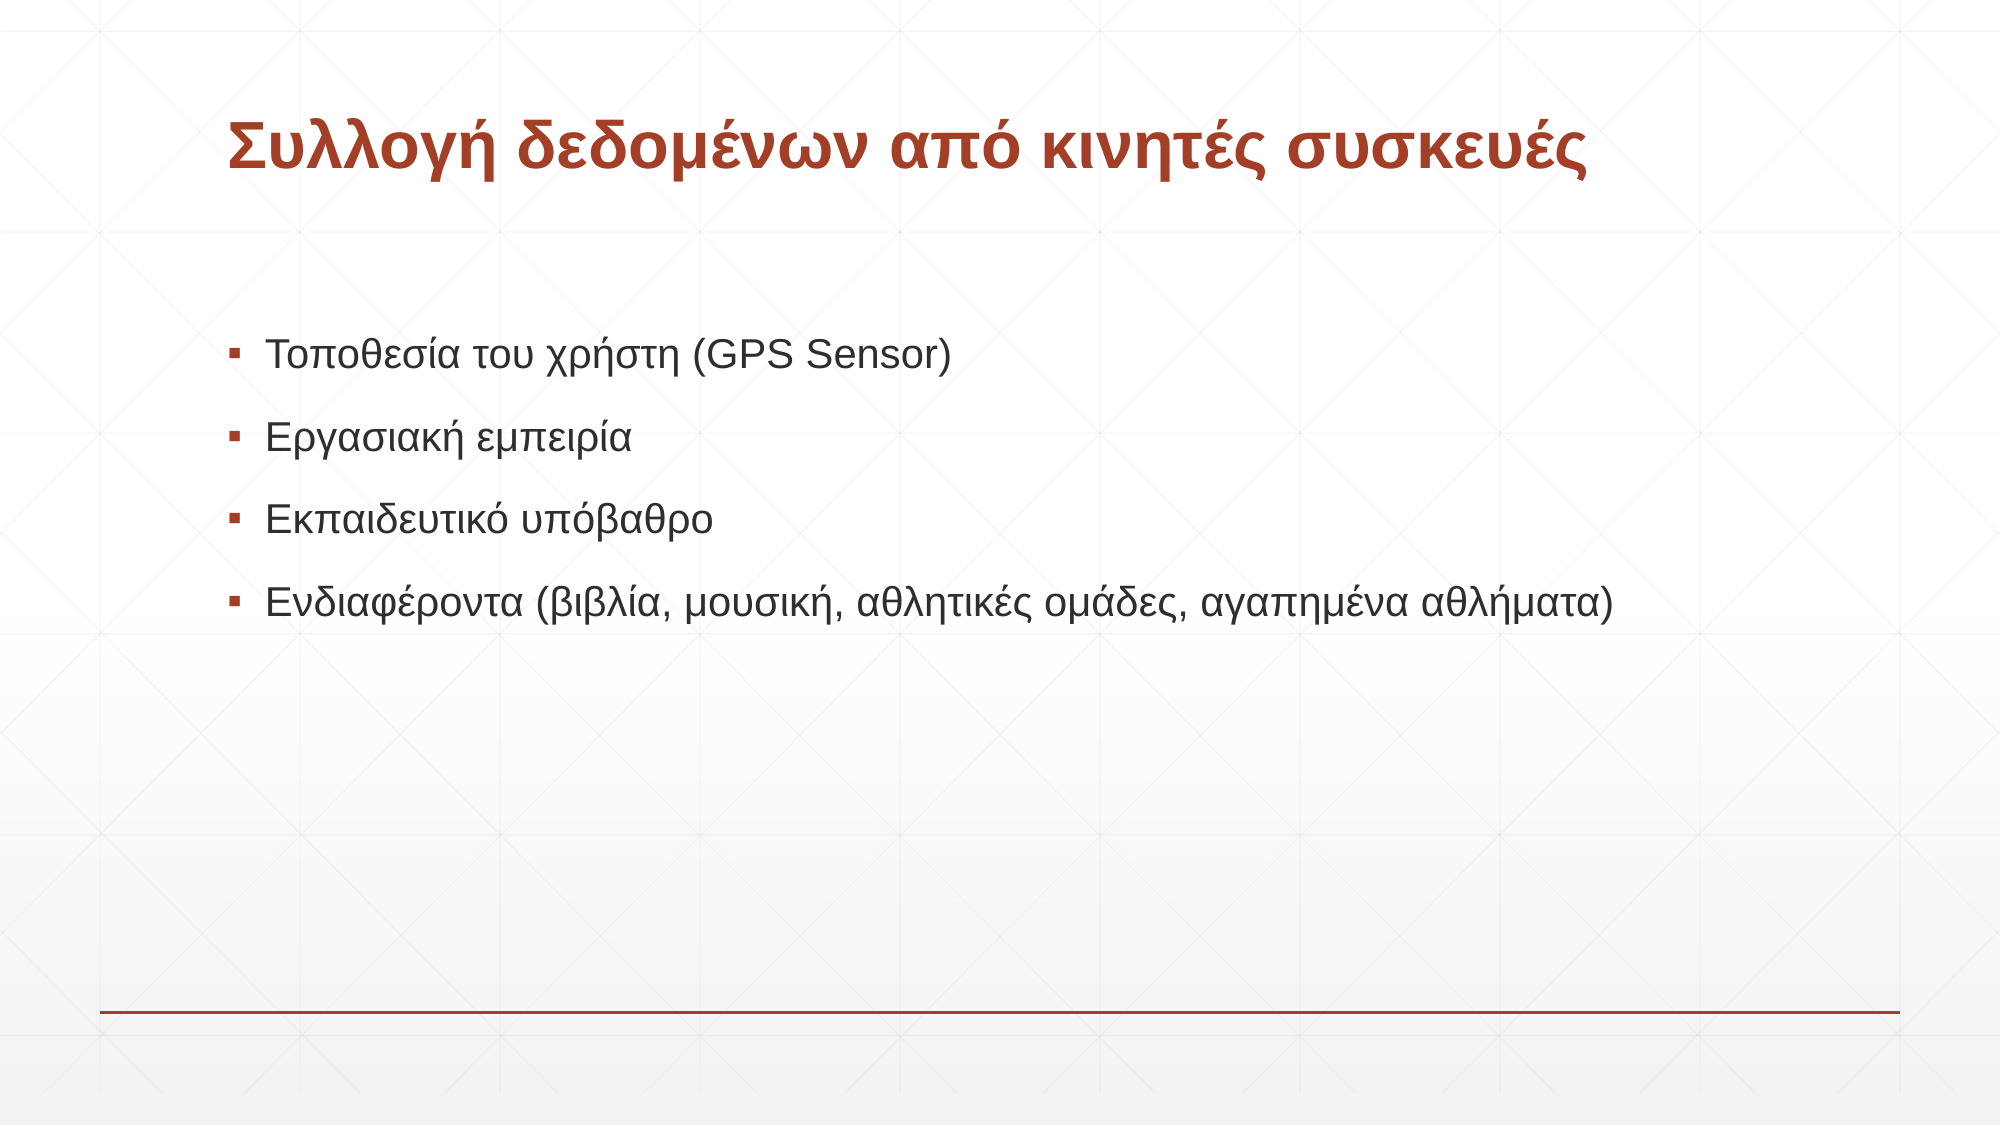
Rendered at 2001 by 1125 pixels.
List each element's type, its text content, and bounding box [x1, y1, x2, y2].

title Συλλογή δεδομένων από κινητές συσκευές [212, 82, 1788, 271]
list Τοποθεσία του χρήστη (GPS Sensor) Εργασιακή εμπειρία Εκπαιδευτικό υπόβαθρο Ενδιαφέροντα (βιβλία, μουσική, αθλητικές ομάδες, αγαπημένα αθλήματα) [212, 324, 1788, 950]
